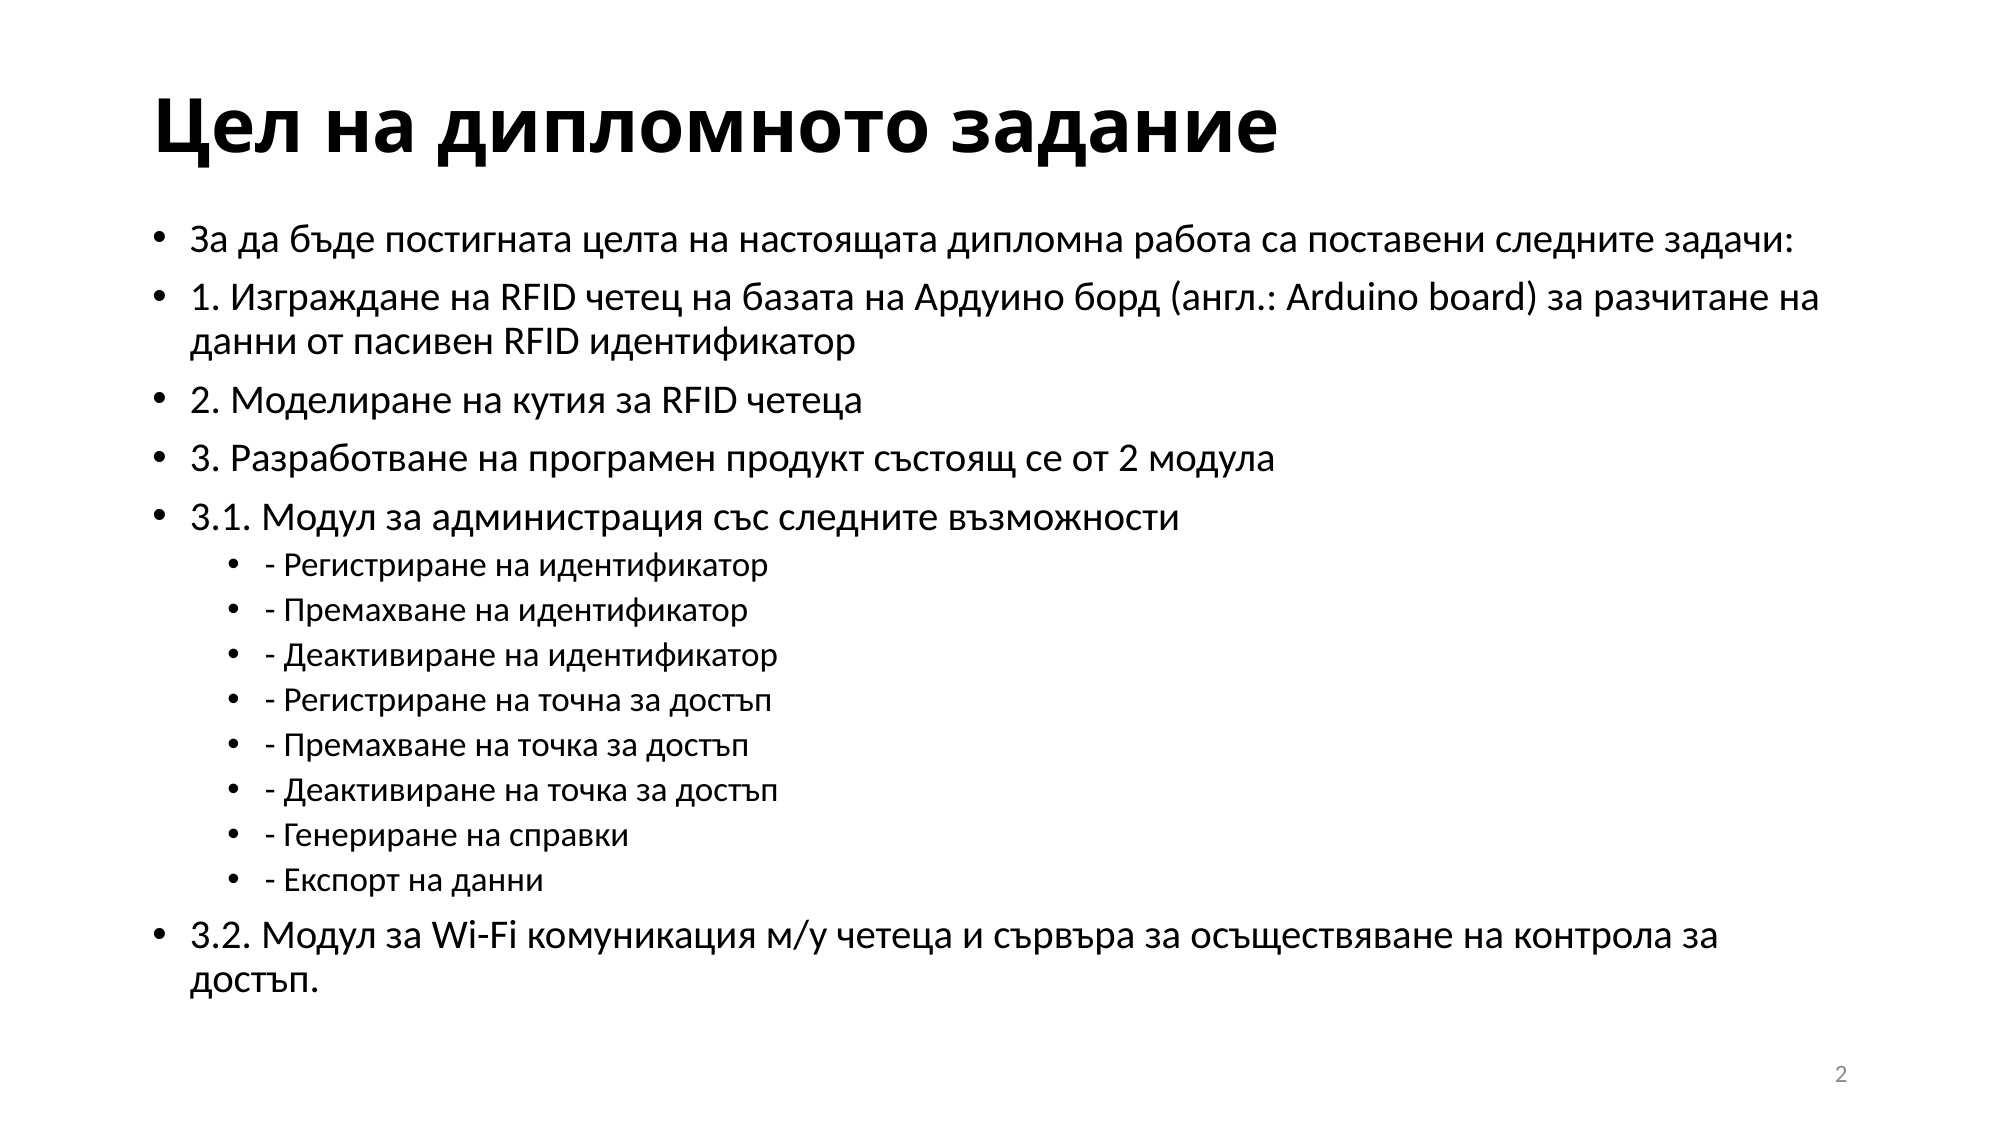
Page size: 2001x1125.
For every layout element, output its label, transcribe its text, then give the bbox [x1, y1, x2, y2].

title Цел на дипломното задание [137, 59, 1863, 197]
list За да бъде постигната целта на настоящата дипломна работа са поставени следните задачи: 1. Изграждане на RFID четец на базата на Ардуино борд (англ.: Arduino board) за разчитане на данни от пасивен RFID идентификатор 2. Моделиране на кутия за RFID четеца 3. Разработване на програмен продукт състоящ се от 2 модула 3.1. Модул за администрация със следните възможности - Регистриране на идентификатор - Премахване на идентификатор - Деактивиране на идентификатор - Регистриране на точна за достъп - Премахване на точка за достъп - Деактивиране на точка за достъп - Генериране на справки - Експорт на данни 3.2. Модул за Wi-Fi комуникация м/у четеца и сървъра за осъществяване на контрола за достъп. [137, 209, 1863, 1014]
slide_number 2 [1412, 1042, 1863, 1103]
